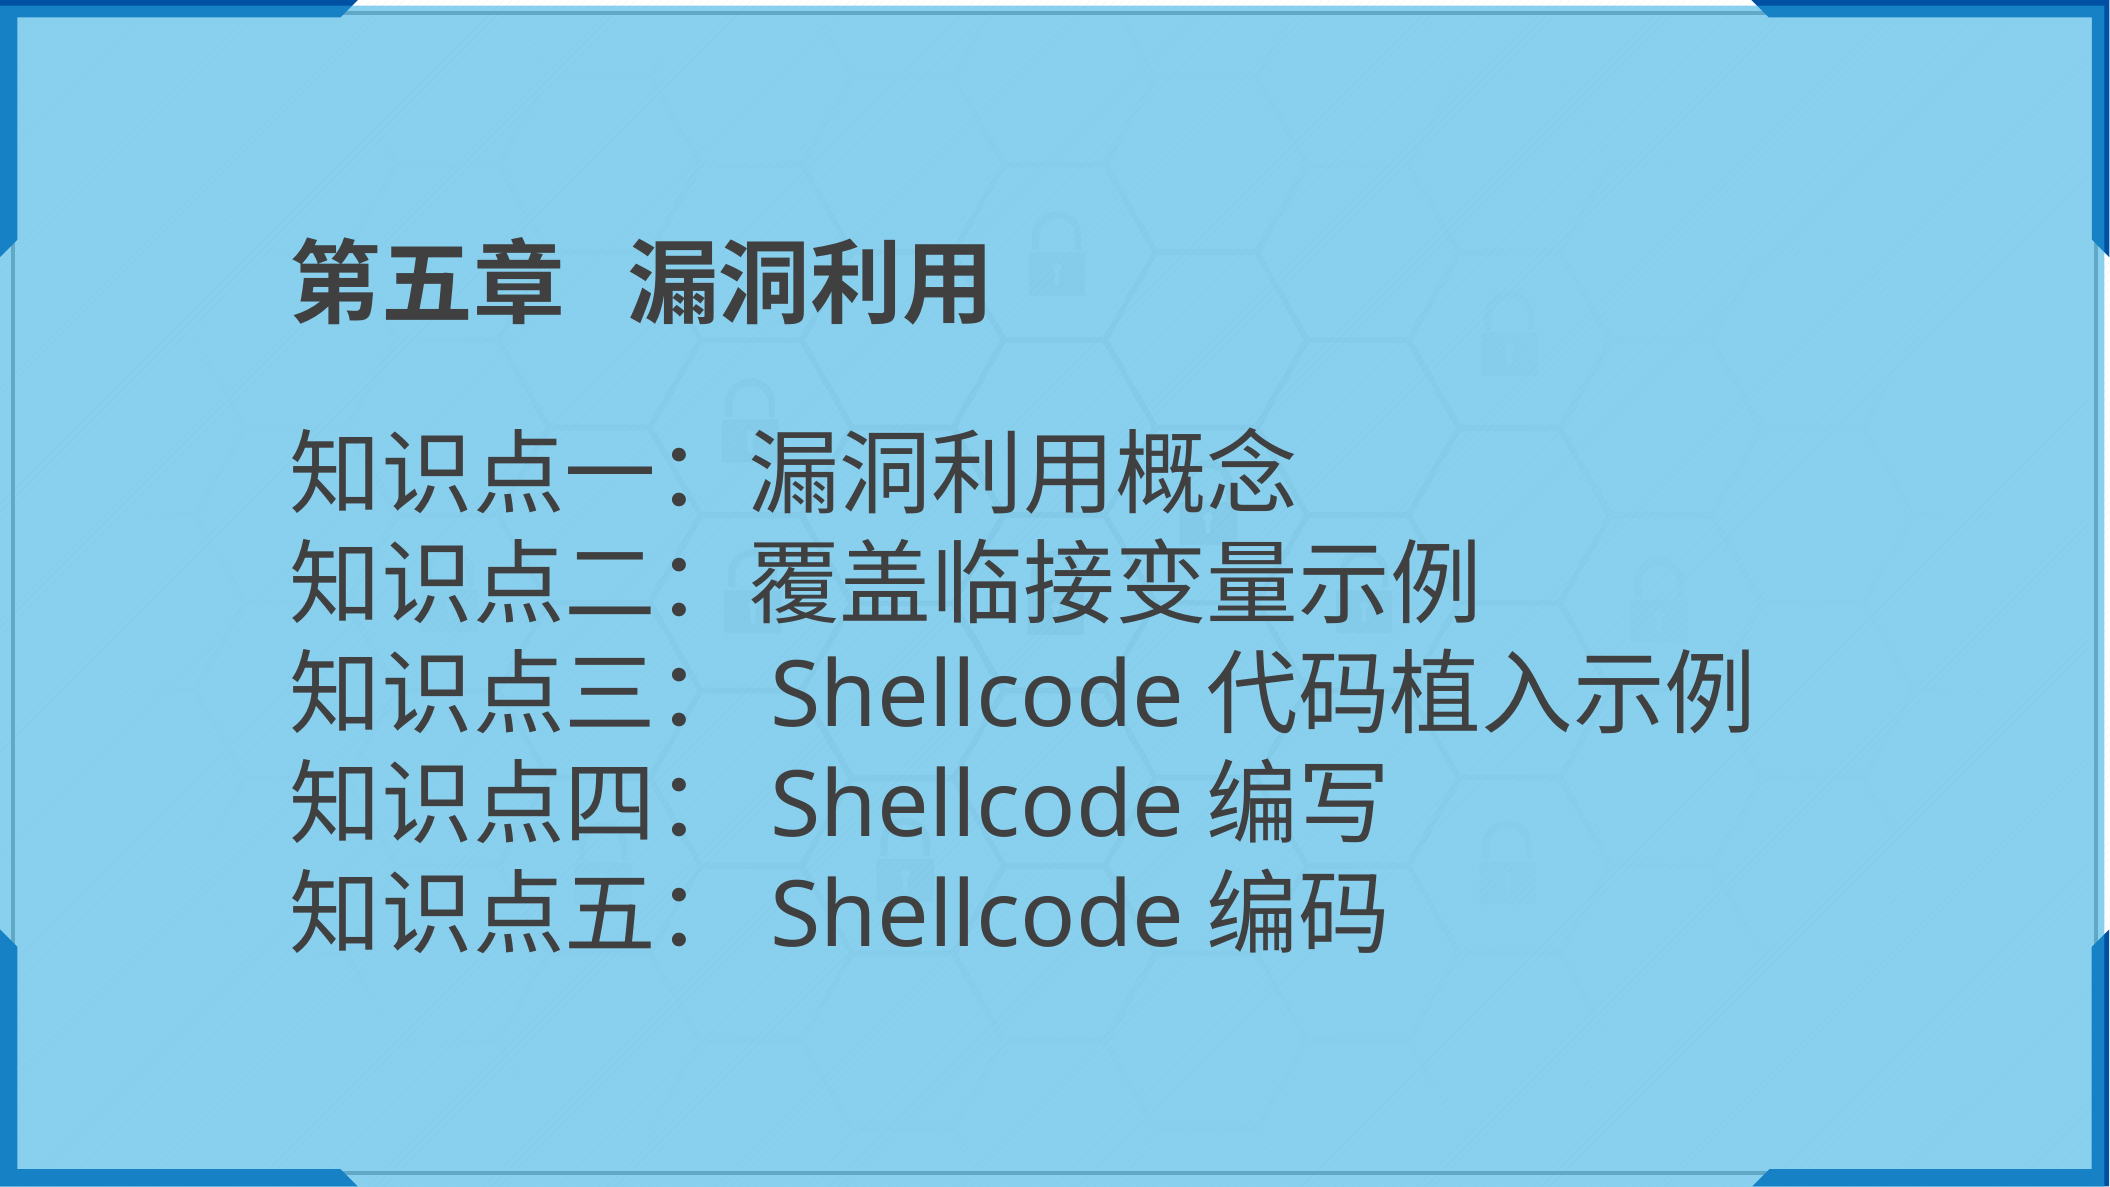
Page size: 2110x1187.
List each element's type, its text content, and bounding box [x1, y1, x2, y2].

picture [80, 0, 2029, 5]
text_box [0, 5, 2105, 1187]
text_box 第五章 漏洞利用 知识点一：漏洞利用概念 知识点二：覆盖临接变量示例 知识点三：Shellcode代码植入示例 知识点四：Shellcode编写 知识点五：Shellcode编码 [275, 217, 2024, 973]
